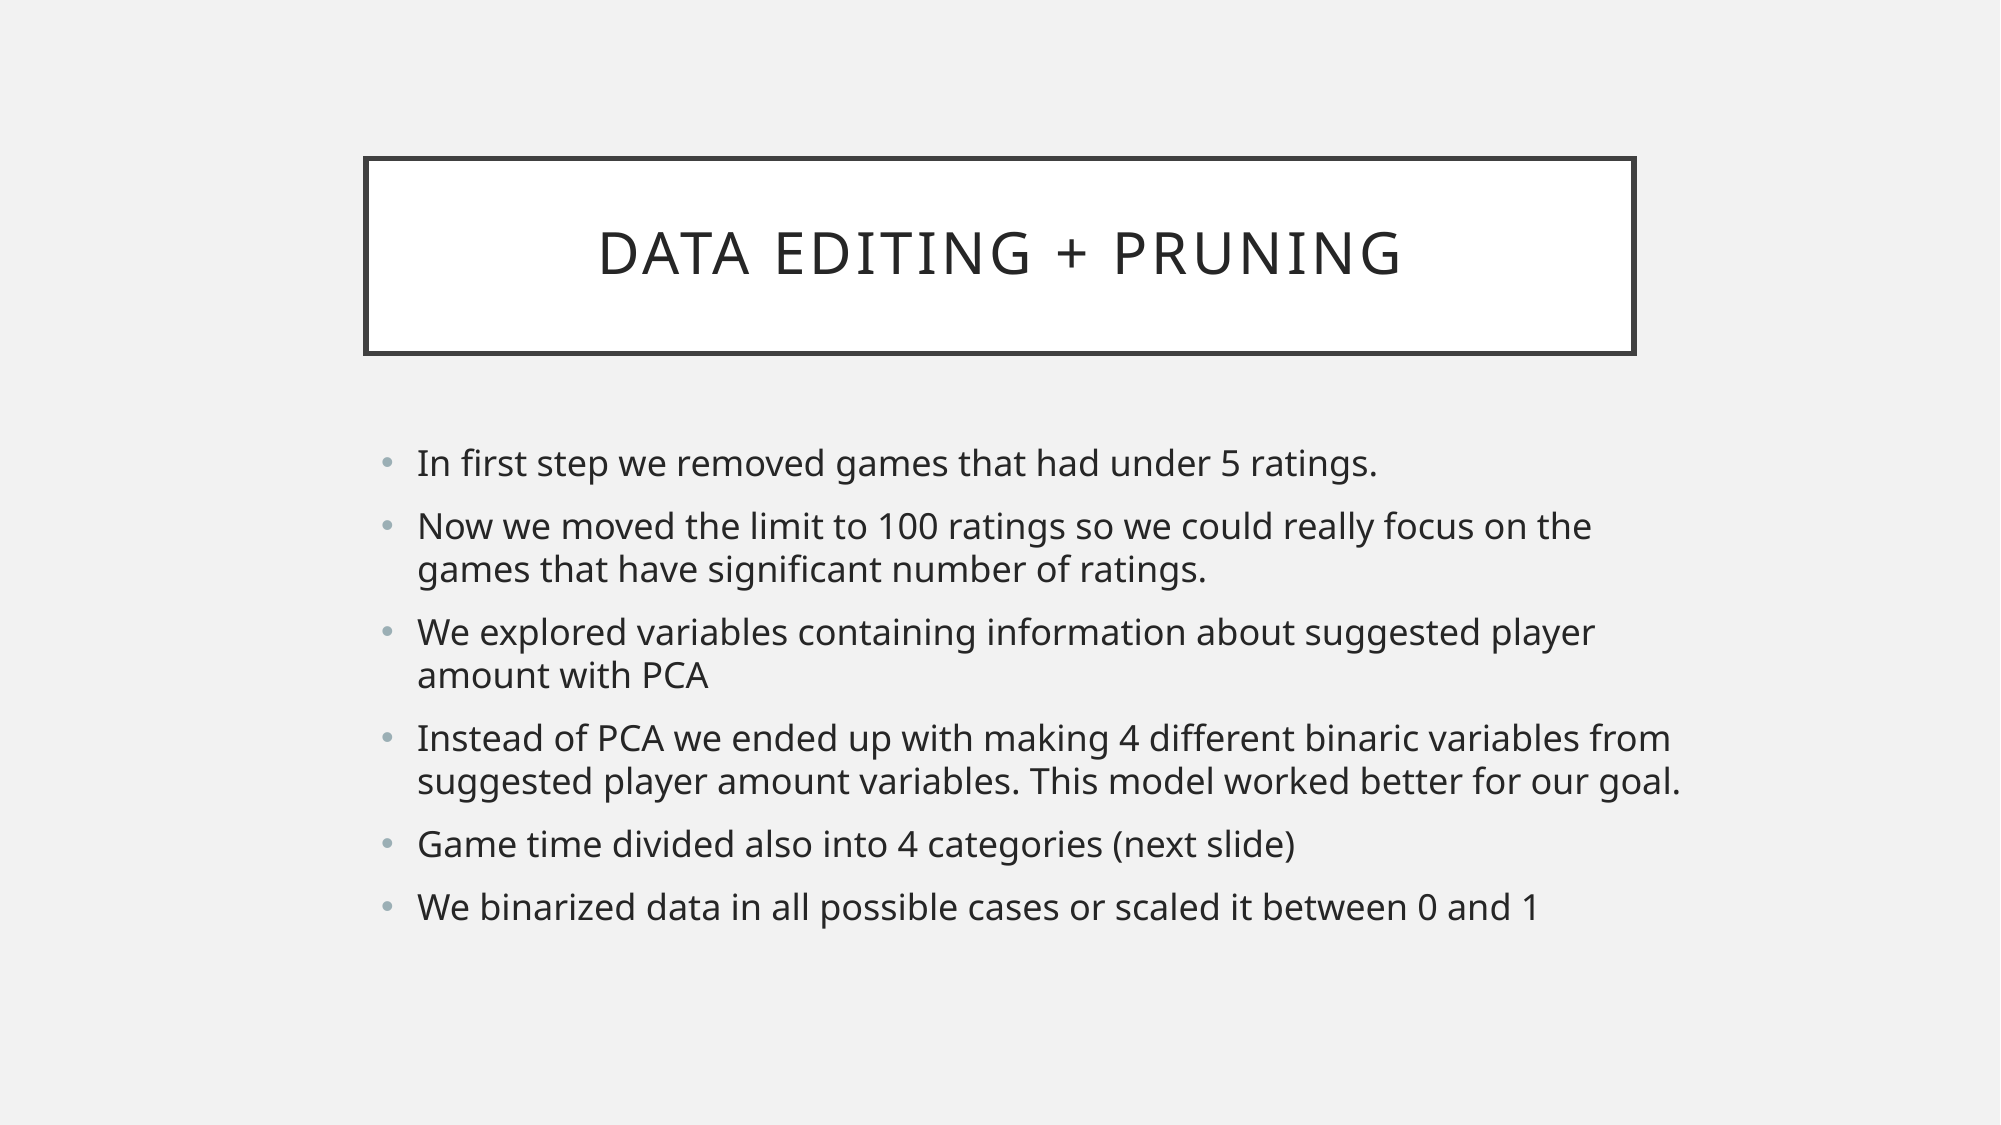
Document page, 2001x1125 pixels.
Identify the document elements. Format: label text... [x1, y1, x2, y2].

title data editing + pruning [363, 156, 1637, 356]
list In first step we removed games that had under 5 ratings. Now we moved the limit to 100 ratings so we could really focus on the games that have significant number of ratings. We explored variables containing information about suggested player amount with PCA Instead of PCA we ended up with making 4 different binaric variables from suggested player amount variables. This model worked better for our goal. Game time divided also into 4 categories (next slide) We binarized data in all possible cases or scaled it between 0 and 1 [366, 432, 1719, 942]
